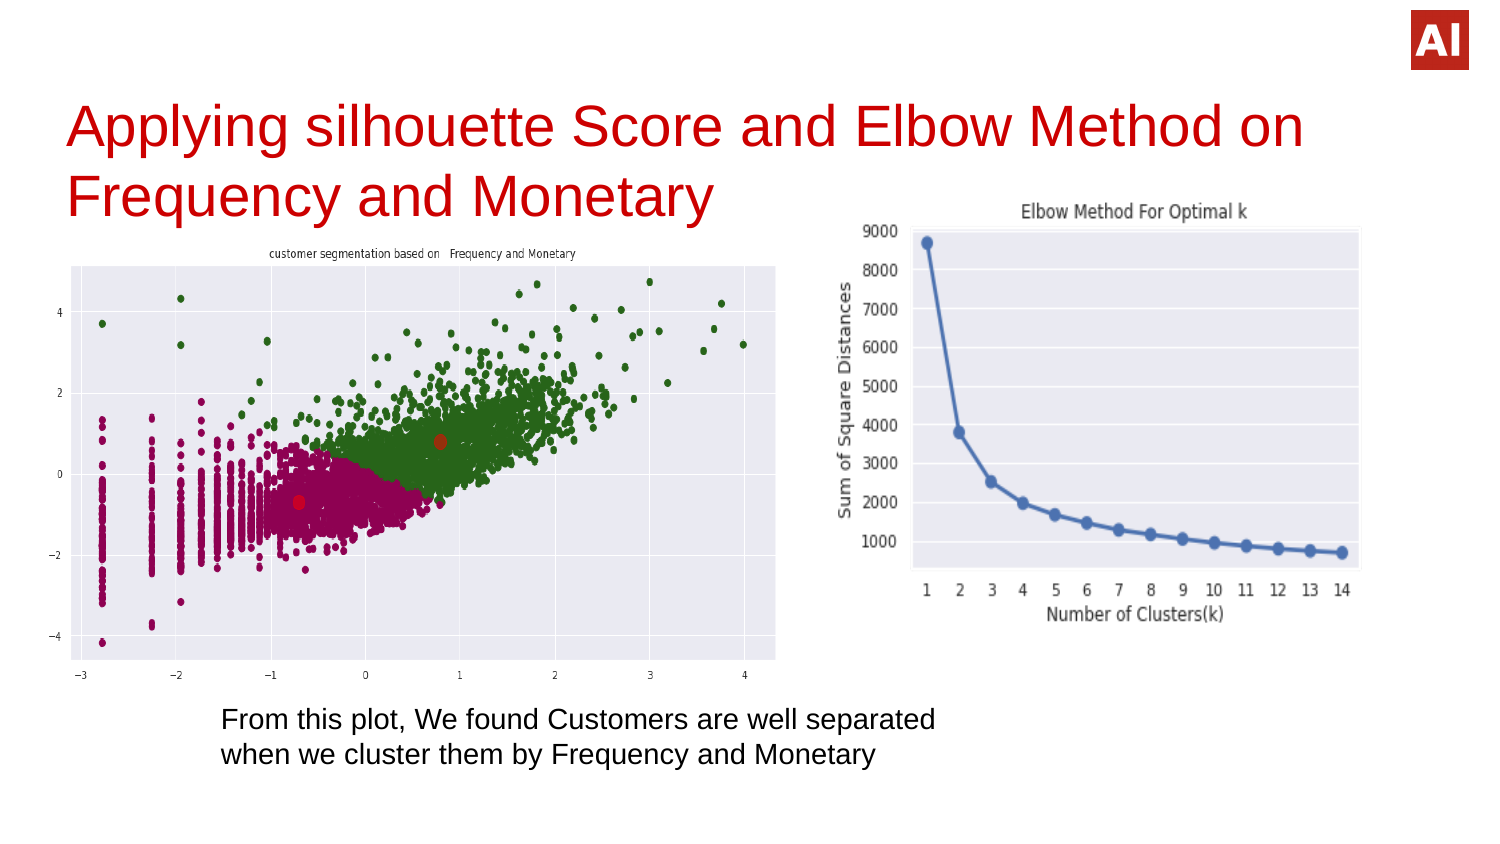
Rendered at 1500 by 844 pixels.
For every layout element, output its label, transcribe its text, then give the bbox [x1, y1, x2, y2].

picture [828, 192, 1367, 637]
picture [42, 241, 782, 689]
picture [1411, 10, 1469, 70]
title Applying silhouette Score and Elbow Method on Frequency and Monetary [51, 72, 1449, 167]
text_box From this plot, We found Customers are well separated when we cluster them by Frequency and Monetary [205, 692, 956, 778]
